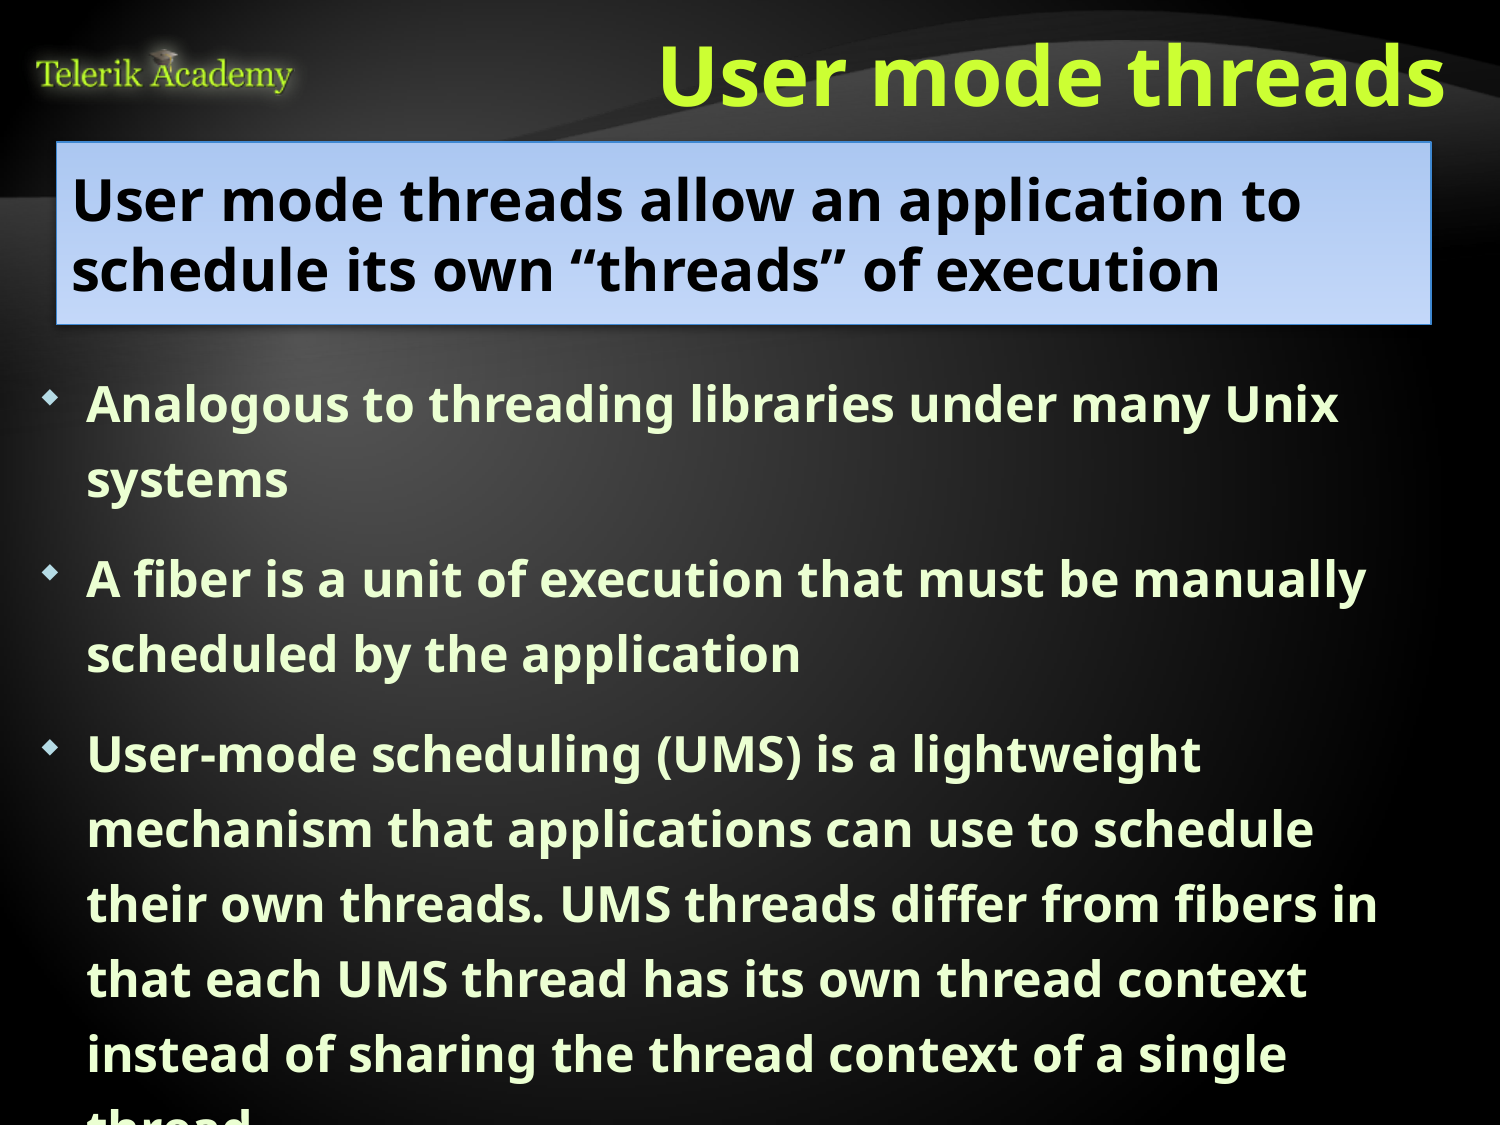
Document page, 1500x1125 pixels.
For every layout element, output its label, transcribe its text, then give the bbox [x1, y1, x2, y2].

title User mode threads [300, 12, 1463, 150]
picture [0, 0, 1500, 1125]
text_box User mode threads allow an application to schedule its own “threads” of execution [56, 141, 1432, 325]
list Analogous to threading libraries under many Unix systems A fiber is a unit of execution that must be manually scheduled by the application User-mode scheduling (UMS) is a lightweight mechanism that applications can use to schedule their own threads. UMS threads differ from fibers in that each UMS thread has its own thread context instead of sharing the thread context of a single thread. [24, 350, 1463, 1100]
